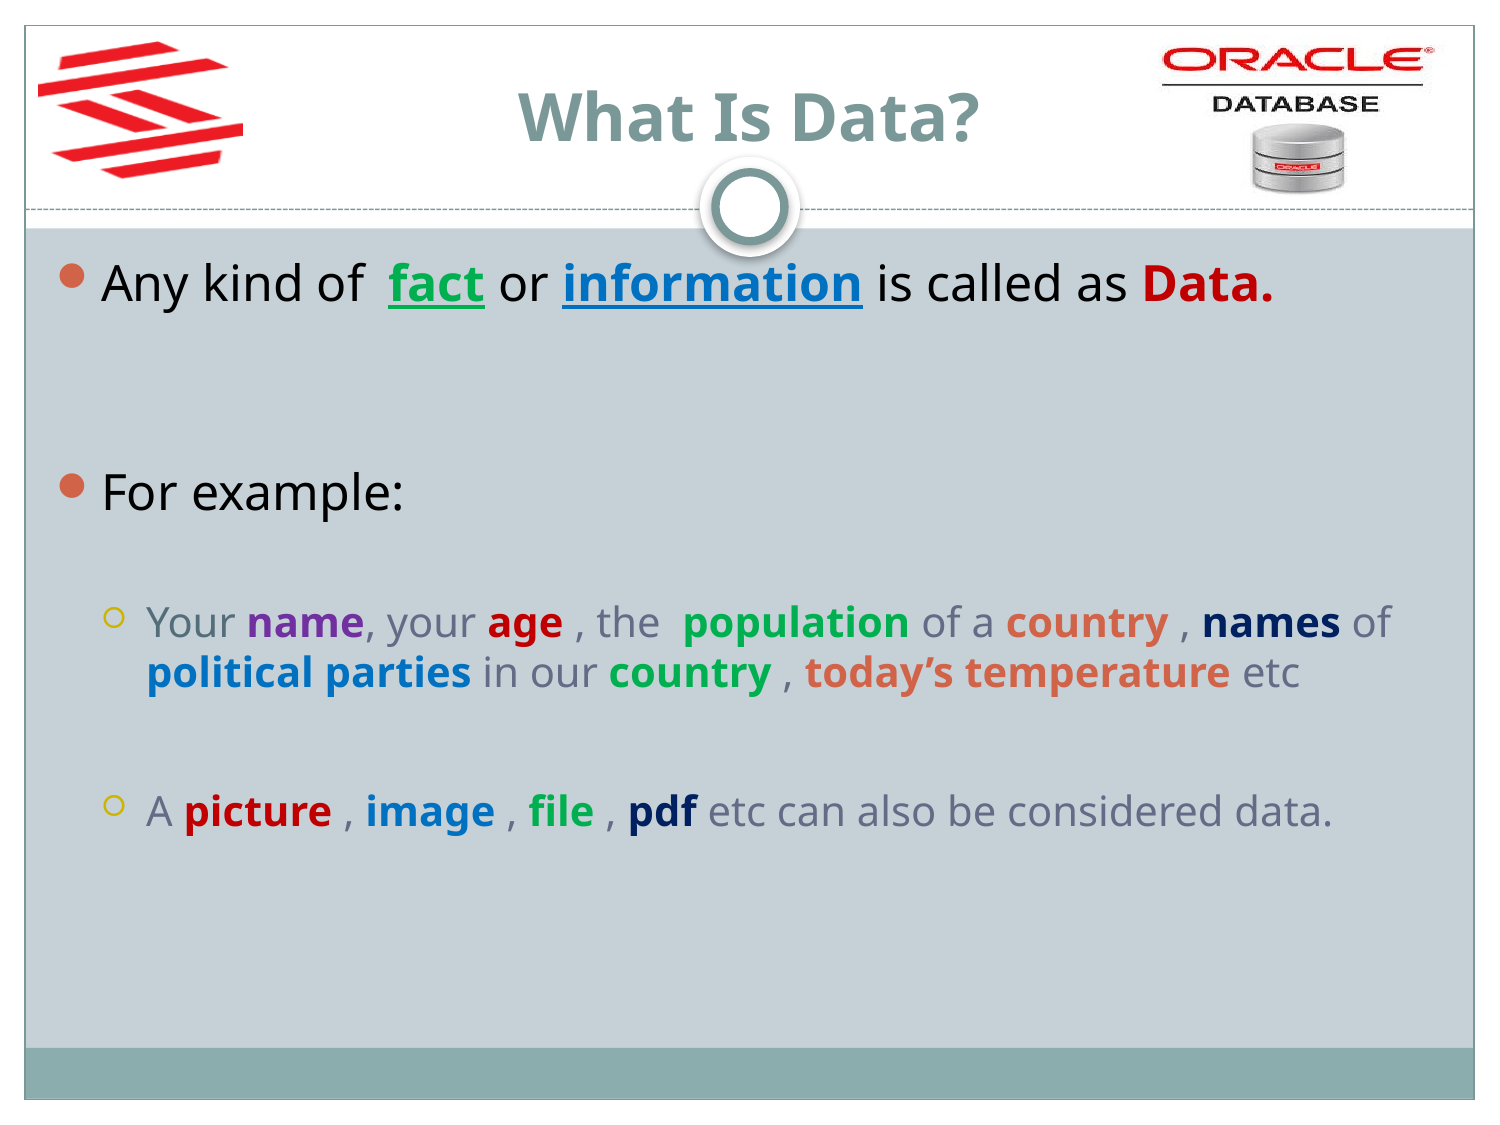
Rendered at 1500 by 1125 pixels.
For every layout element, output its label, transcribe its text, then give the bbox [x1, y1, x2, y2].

title What Is Data? [237, 37, 1143, 162]
list Any kind of fact or information is called as Data. For example: Your name, your age , the population of a country , names of political parties in our country , today’s temperature etc A picture , image , file , pdf etc can also be considered data. [41, 243, 1471, 1125]
picture [1148, 34, 1453, 200]
picture [37, 40, 243, 185]
